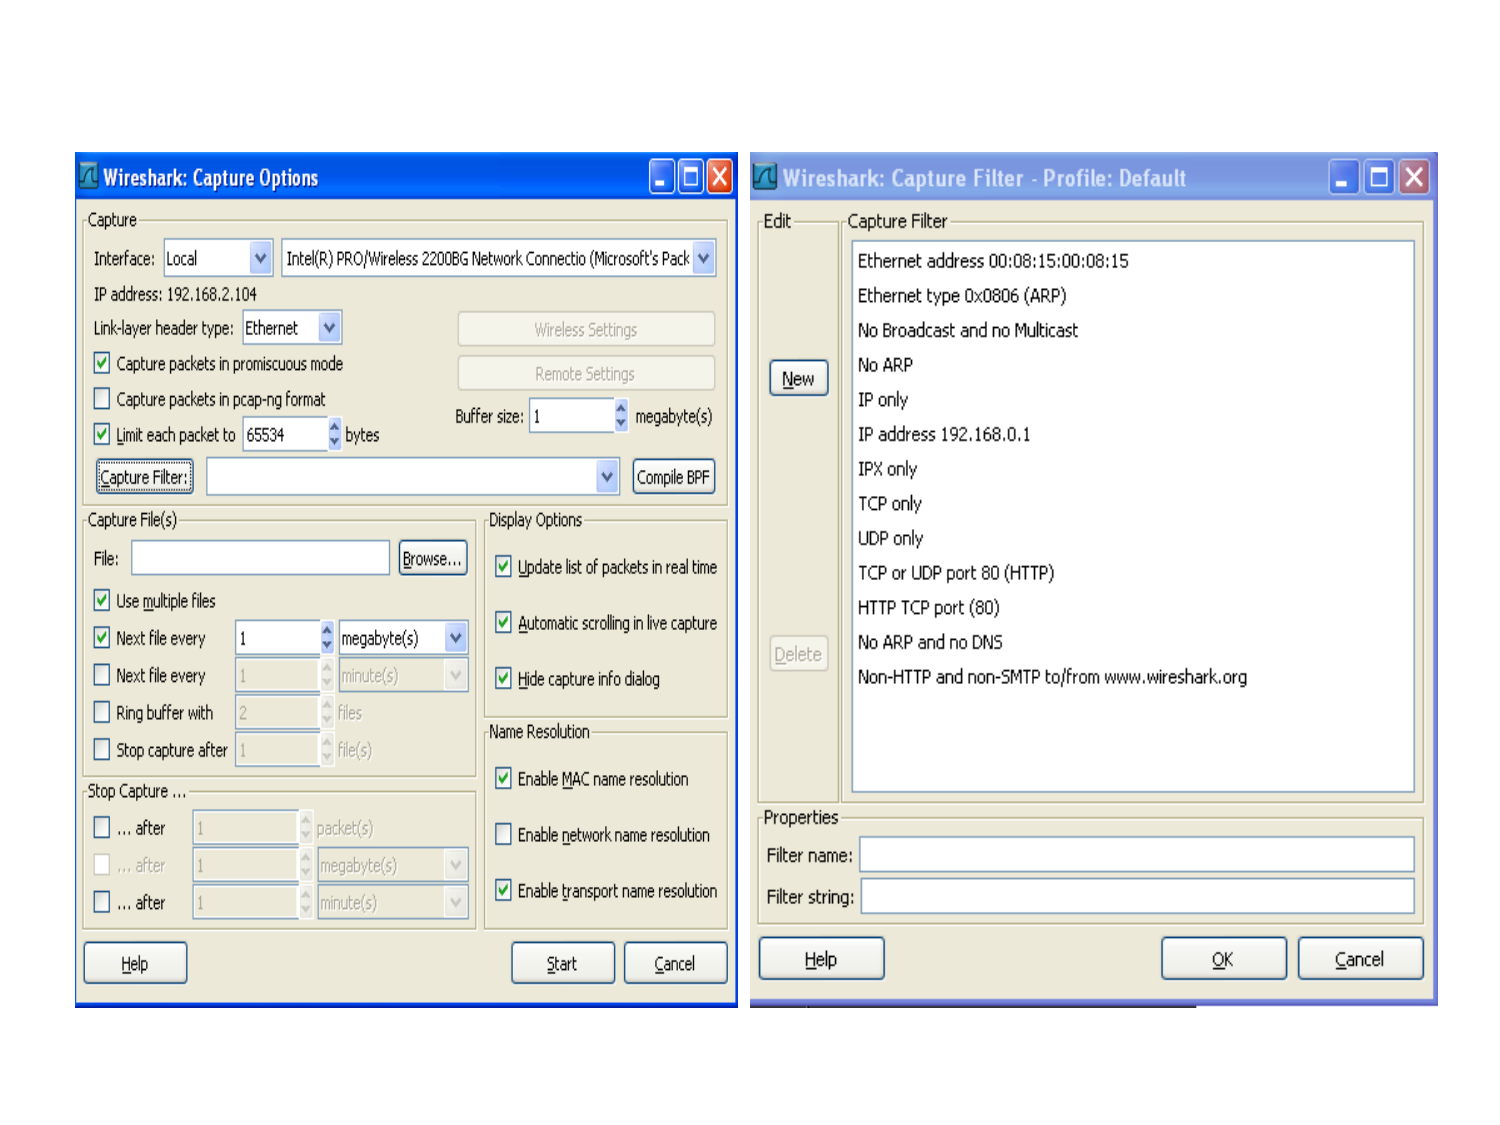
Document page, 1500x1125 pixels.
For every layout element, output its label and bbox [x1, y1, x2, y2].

list [749, 152, 1438, 1008]
list [74, 152, 738, 1008]
